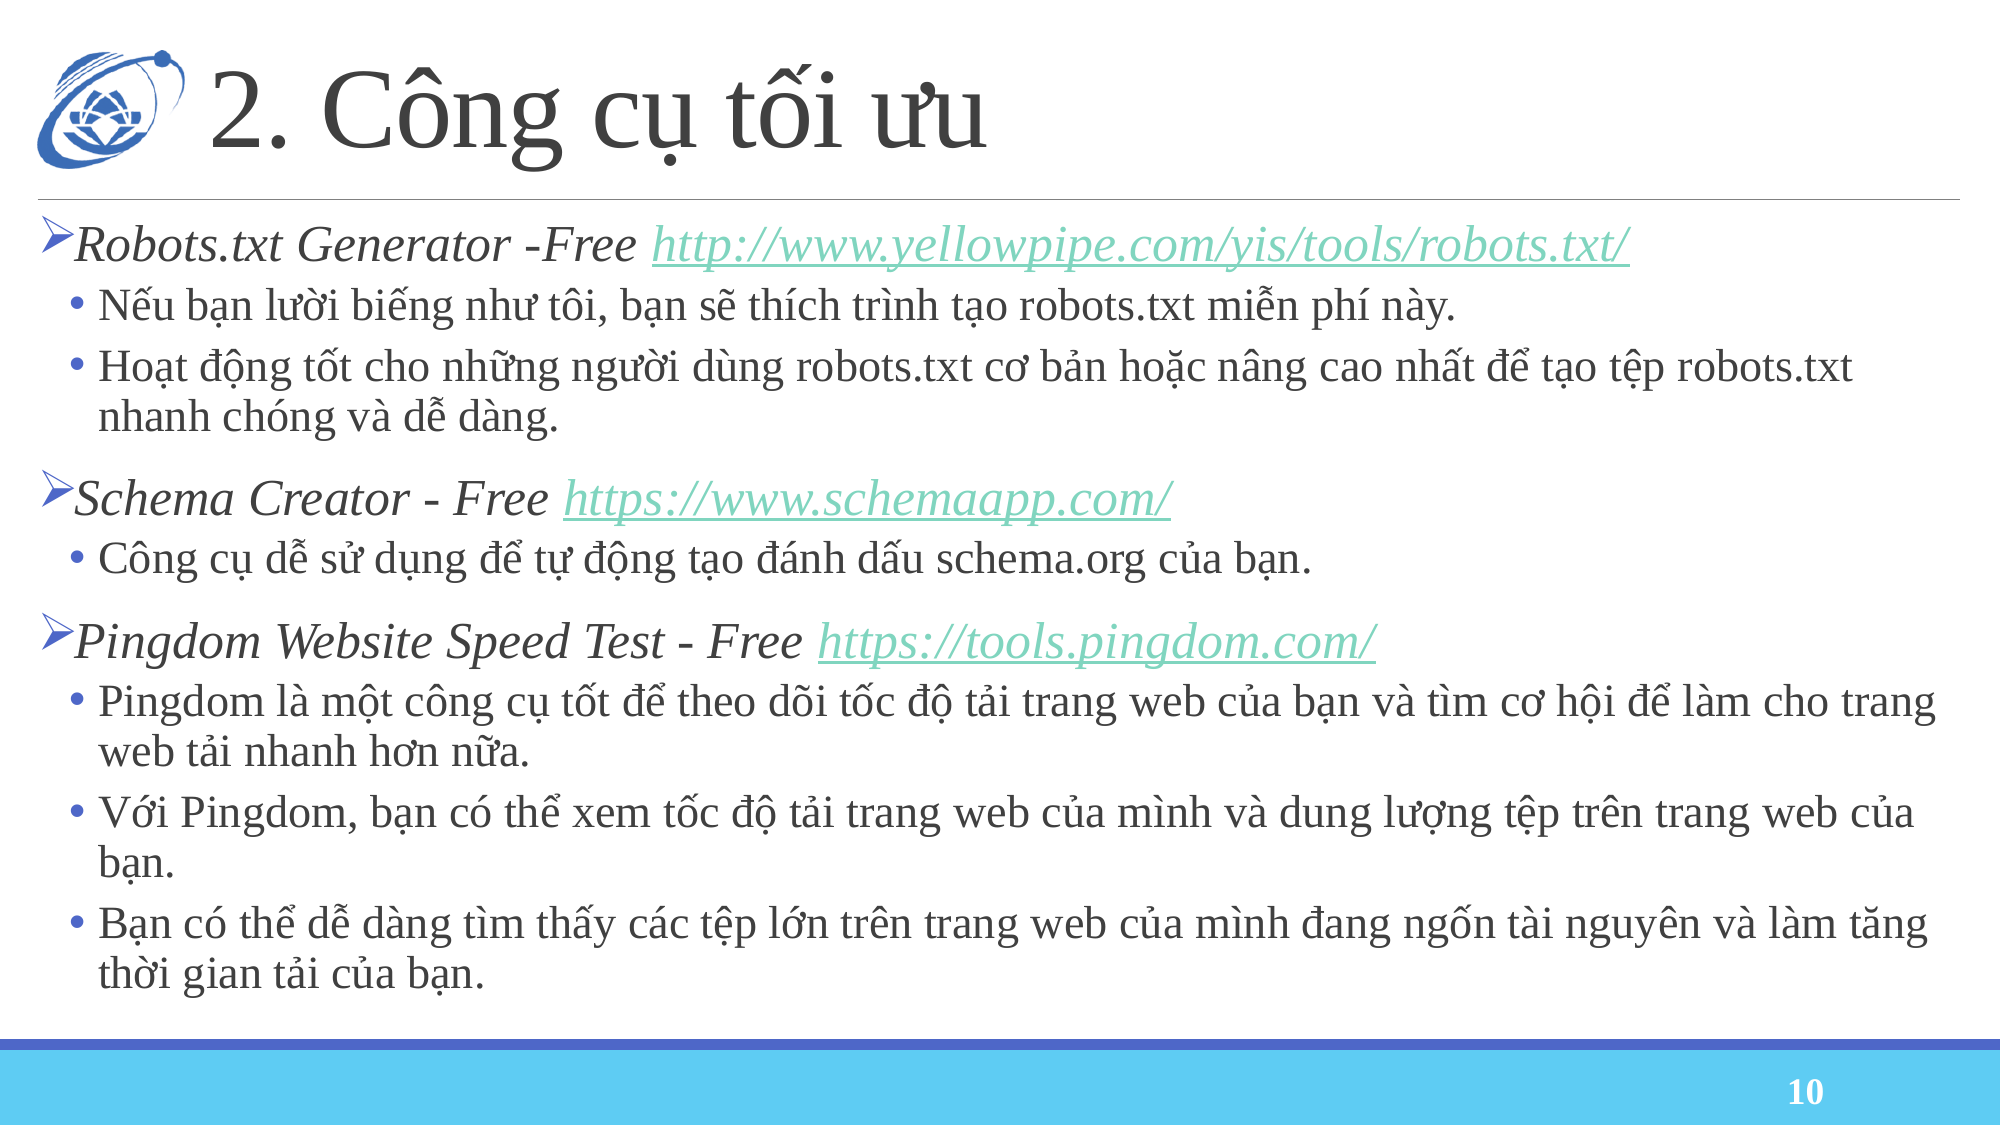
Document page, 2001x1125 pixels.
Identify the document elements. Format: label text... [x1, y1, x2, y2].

picture [37, 34, 185, 183]
list Robots.txt Generator -Free http://www.yellowpipe.com/yis/tools/robots.txt/ Nếu bạn lười biếng như tôi, bạn sẽ thích trình tạo robots.txt miễn phí này. Hoạt động tốt cho những người dùng robots.txt cơ bản hoặc nâng cao nhất để tạo tệp robots.txt nhanh chóng và dễ dàng. Schema Creator - Free https://www.schemaapp.com/ Công cụ dễ sử dụng để tự động tạo đánh dấu schema.org của bạn. Pingdom Website Speed Test - Free https://tools.pingdom.com/ Pingdom là một công cụ tốt để theo dõi tốc độ tải trang web của bạn và tìm cơ hội để làm cho trang web tải nhanh hơn nữa. Với Pingdom, bạn có thể xem tốc độ tải trang web của mình và dung lượng tệp trên trang web của bạn. Bạn có thể dễ dàng tìm thấy các tệp lớn trên trang web của mình đang ngốn tài nguyên và làm tăng thời gian tải của bạn. [37, 209, 1961, 1011]
slide_number 10 [1624, 1059, 1840, 1120]
title 2. Công cụ tối ưu [193, 47, 1961, 192]
